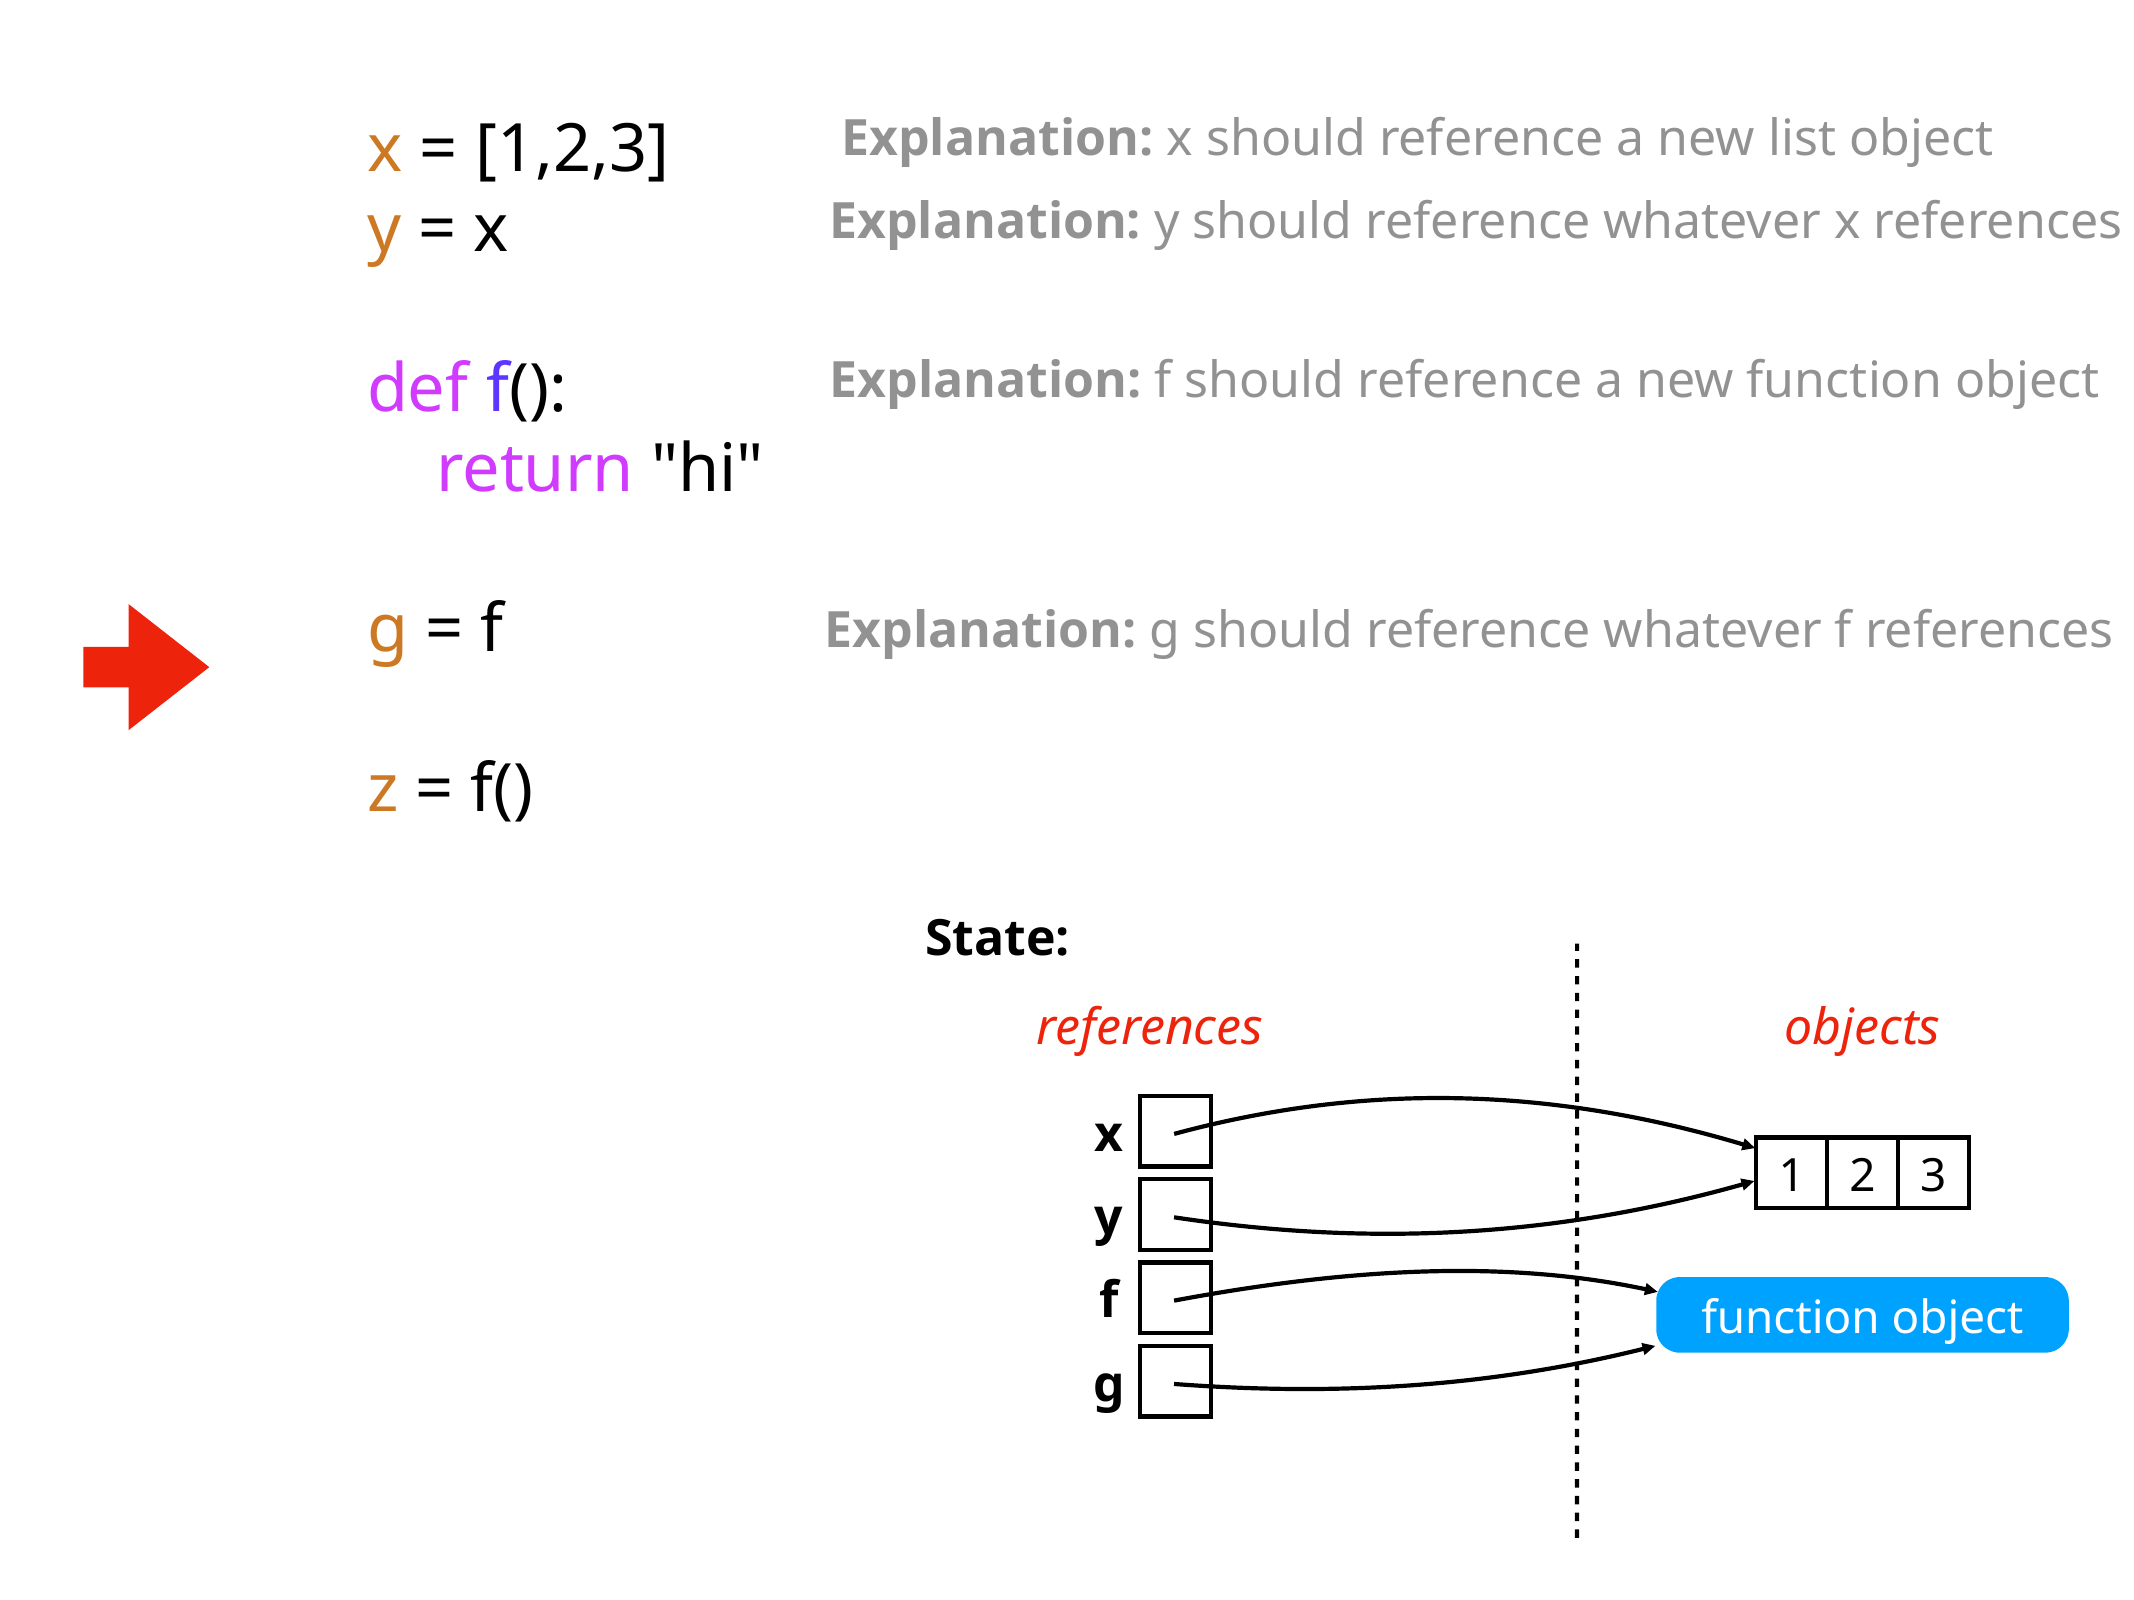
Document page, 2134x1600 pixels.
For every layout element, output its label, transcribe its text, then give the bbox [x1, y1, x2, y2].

text_box Explanation: f should reference a new function object [821, 338, 2109, 416]
text_box [1174, 1342, 1656, 1390]
text_box function object [1656, 1277, 2069, 1353]
text_box [1140, 1345, 1212, 1417]
text_box 3 [1897, 1137, 1969, 1209]
text_box [1140, 1262, 1212, 1334]
text_box 2 [1827, 1137, 1897, 1209]
text_box f [1090, 1259, 1128, 1337]
text_box State: [916, 897, 1079, 974]
text_box [1174, 1178, 1755, 1234]
text_box objects [1776, 985, 1949, 1063]
text_box g [1084, 1342, 1134, 1420]
text_box Explanation: g should reference whatever f references [816, 588, 2123, 666]
text_box [1140, 1179, 1212, 1250]
text_box Explanation: y should reference whatever x references [820, 180, 2132, 258]
text_box [1174, 1097, 1755, 1151]
text_box [83, 604, 210, 731]
text_box 1 [1756, 1137, 1827, 1209]
text_box [1174, 1270, 1658, 1301]
text_box x [1086, 1092, 1132, 1170]
text_box x = [1,2,3] y = x def f(): return "hi" g = f z = f() [358, 96, 773, 833]
text_box Explanation: x should reference a new list object [832, 97, 2002, 174]
text_box [1140, 1095, 1212, 1167]
text_box y [1086, 1176, 1132, 1253]
text_box references [1027, 985, 1272, 1063]
